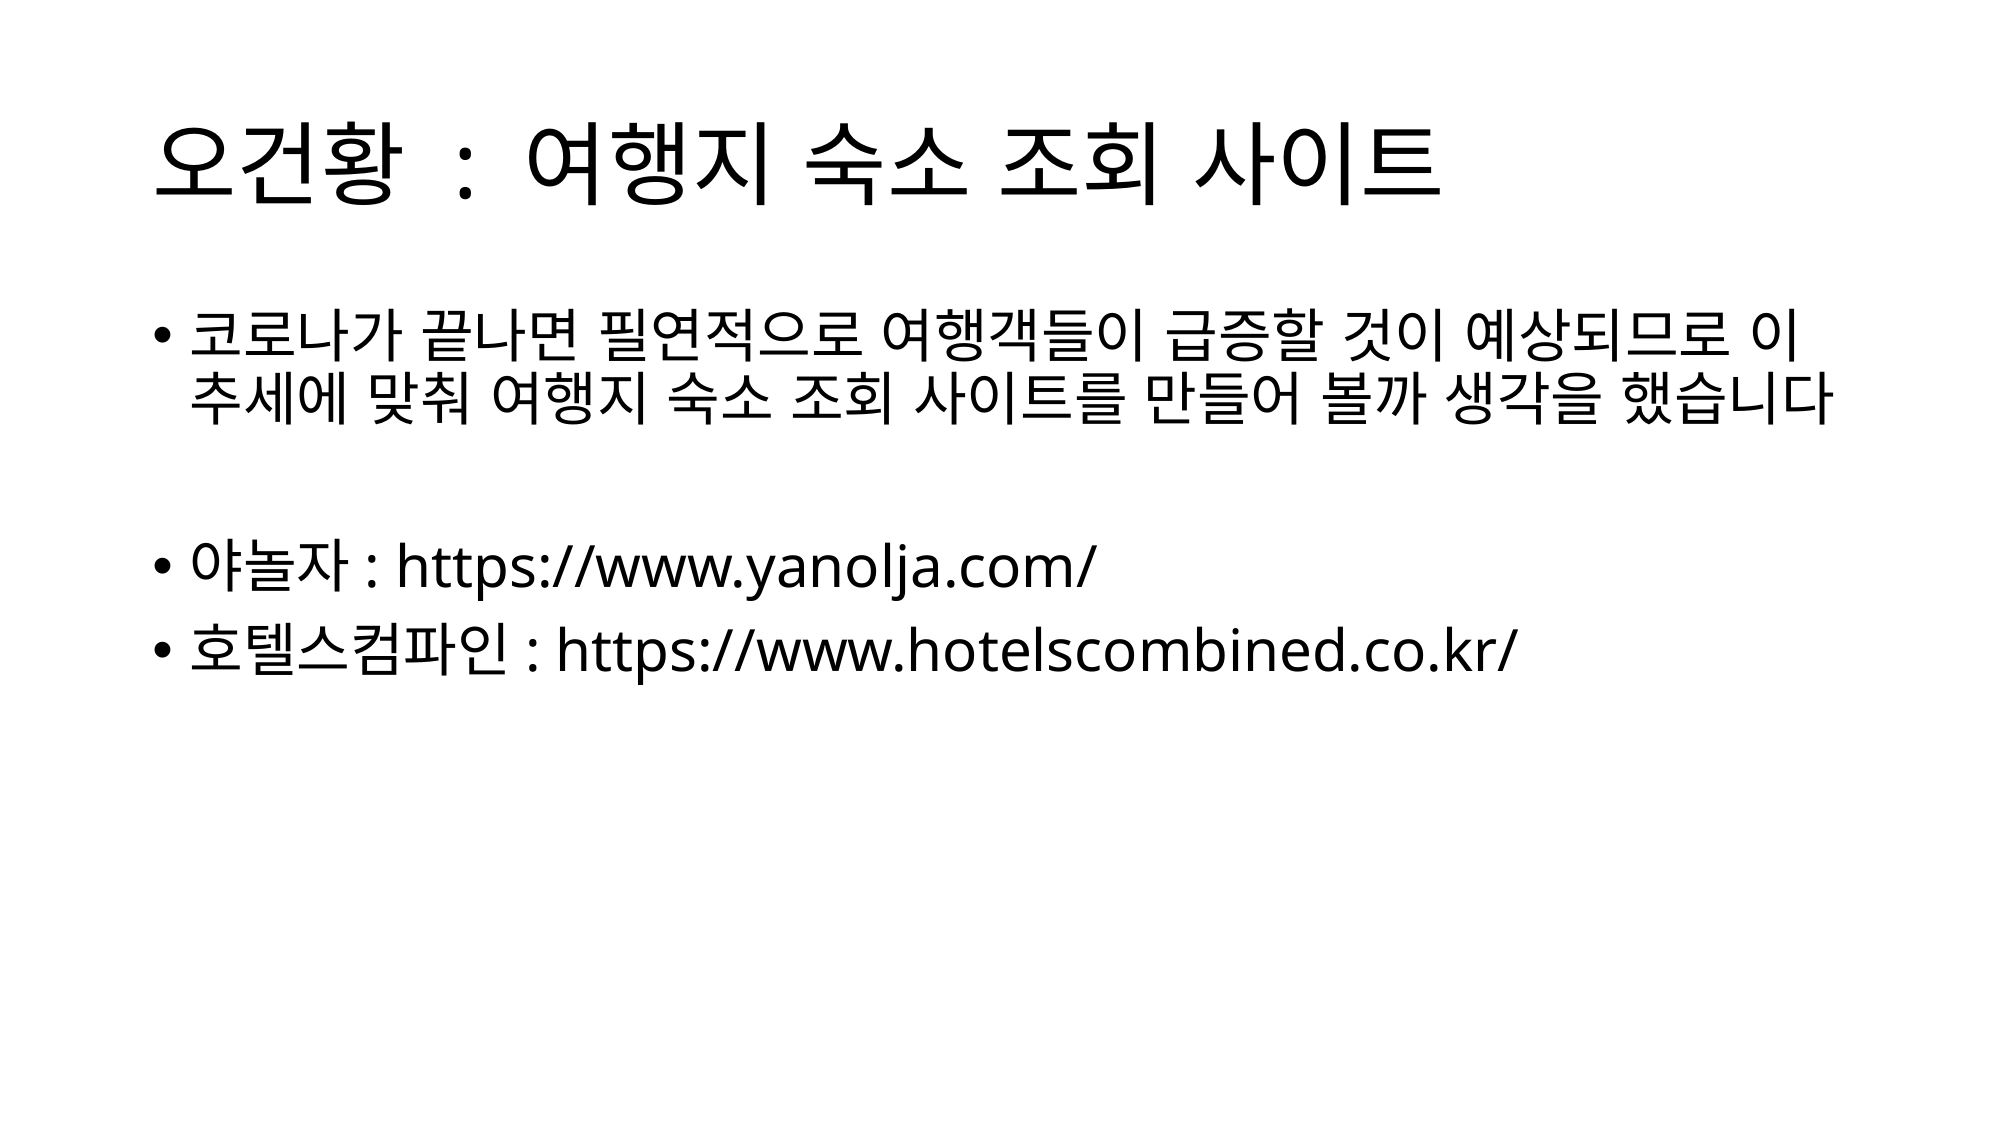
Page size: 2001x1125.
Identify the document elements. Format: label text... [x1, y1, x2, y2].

title 오건황 : 여행지 숙소 조회 사이트 [137, 59, 1863, 278]
list 코로나가 끝나면 필연적으로 여행객들이 급증할 것이 예상되므로 이 추세에 맞춰 여행지 숙소 조회 사이트를 만들어 볼까 생각을 했습니다 야놀자: https://www.yanolja.com/ 호텔스컴파인: https://www.hotelscombined.co.kr/ [137, 299, 1863, 1014]
